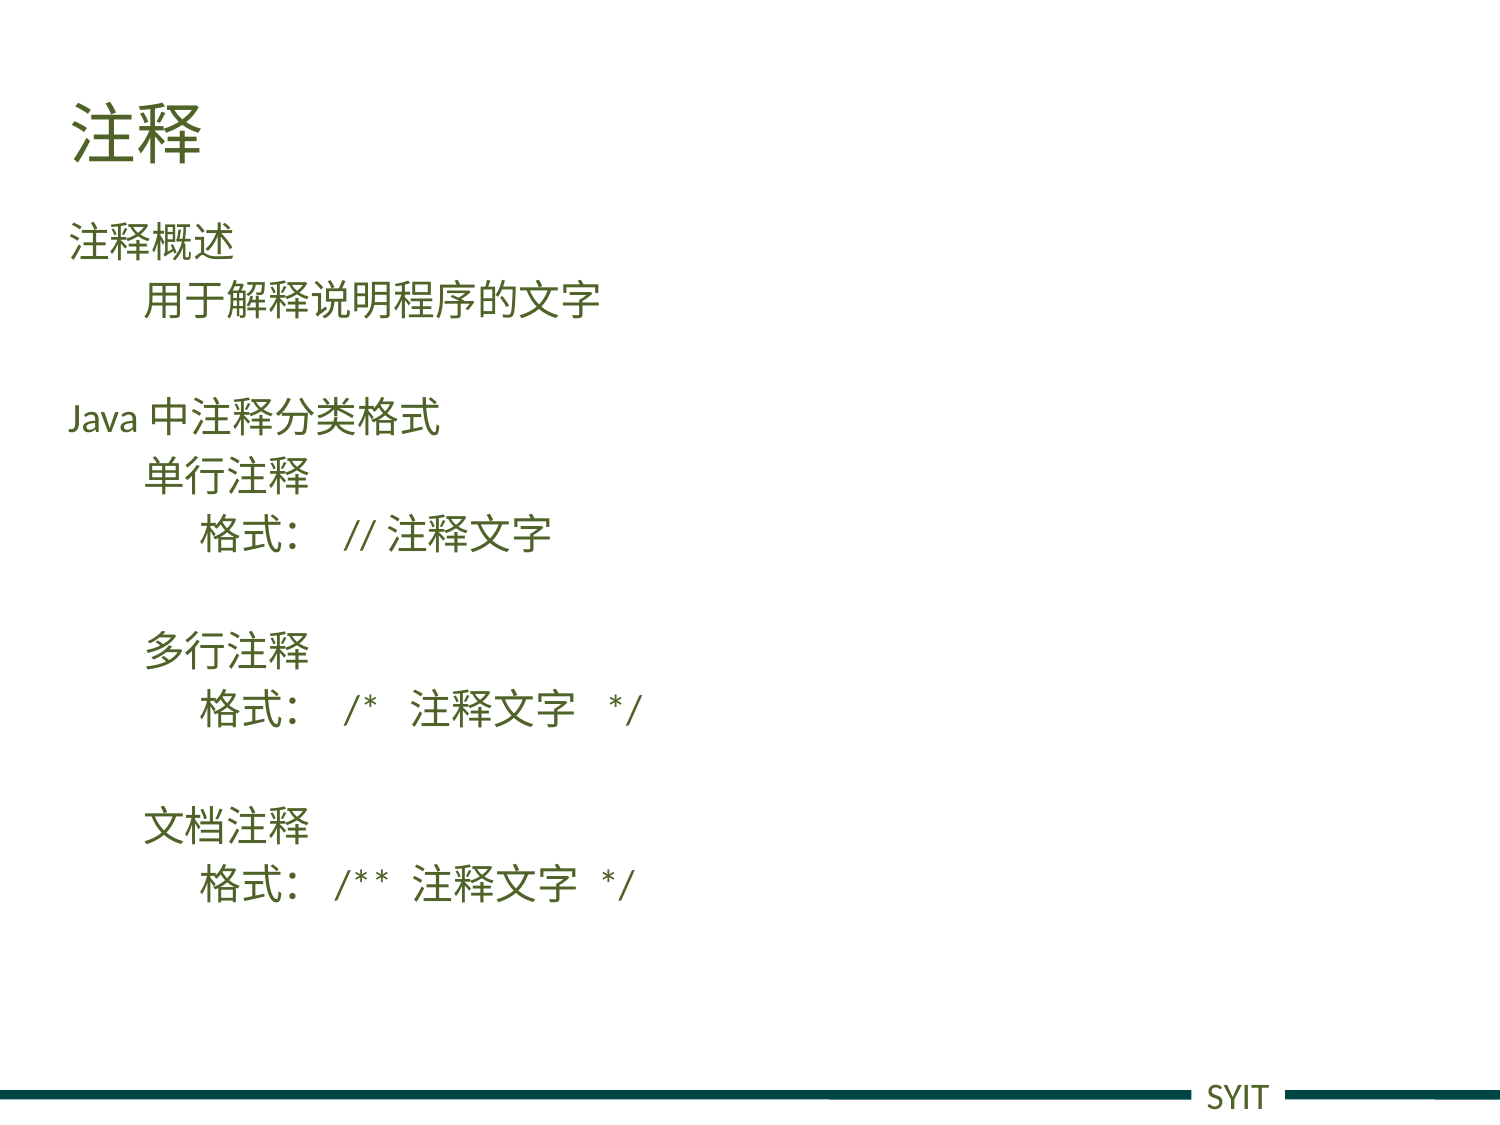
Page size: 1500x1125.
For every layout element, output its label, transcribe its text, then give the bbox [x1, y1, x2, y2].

text_box SYIT [1191, 1064, 1285, 1124]
title 注释 [54, 59, 1042, 205]
subtitle 注释概述 用于解释说明程序的文字 Java中注释分类格式 单行注释 格式： //注释文字 多行注释 格式： /* 注释文字 */ 文档注释 格式：/** 注释文字 */ [53, 208, 1430, 1035]
